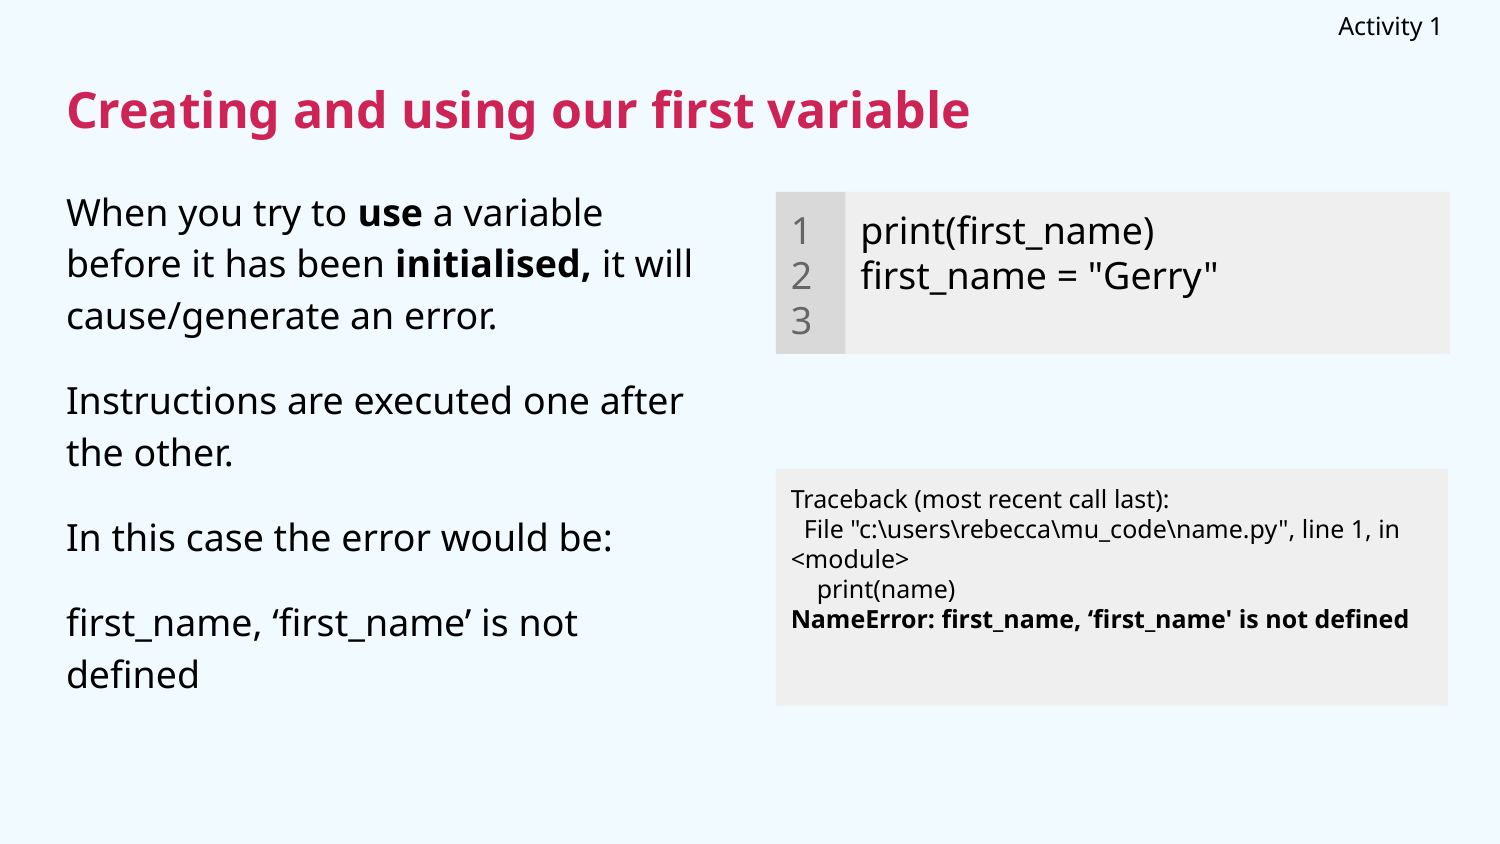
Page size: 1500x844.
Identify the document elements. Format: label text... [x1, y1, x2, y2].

text_box 1 2 3 [775, 191, 846, 354]
text_box print(first_name) first_name = "Gerry" [846, 191, 1451, 354]
subtitle Activity 1 [1122, 0, 1444, 52]
list When you try to use a variable before it has been initialised, it will cause/generate an error. Instructions are executed one after the other. In this case the error would be: first_name, ‘first_name’ is not defined [51, 166, 723, 768]
text_box Traceback (most recent call last): File "c:\users\rebecca\mu_code\name.py", line 1, in <module> print(name) NameError: first_name, ‘first_name' is not defined [775, 468, 1448, 706]
title Creating and using our first variable [51, 51, 1449, 166]
